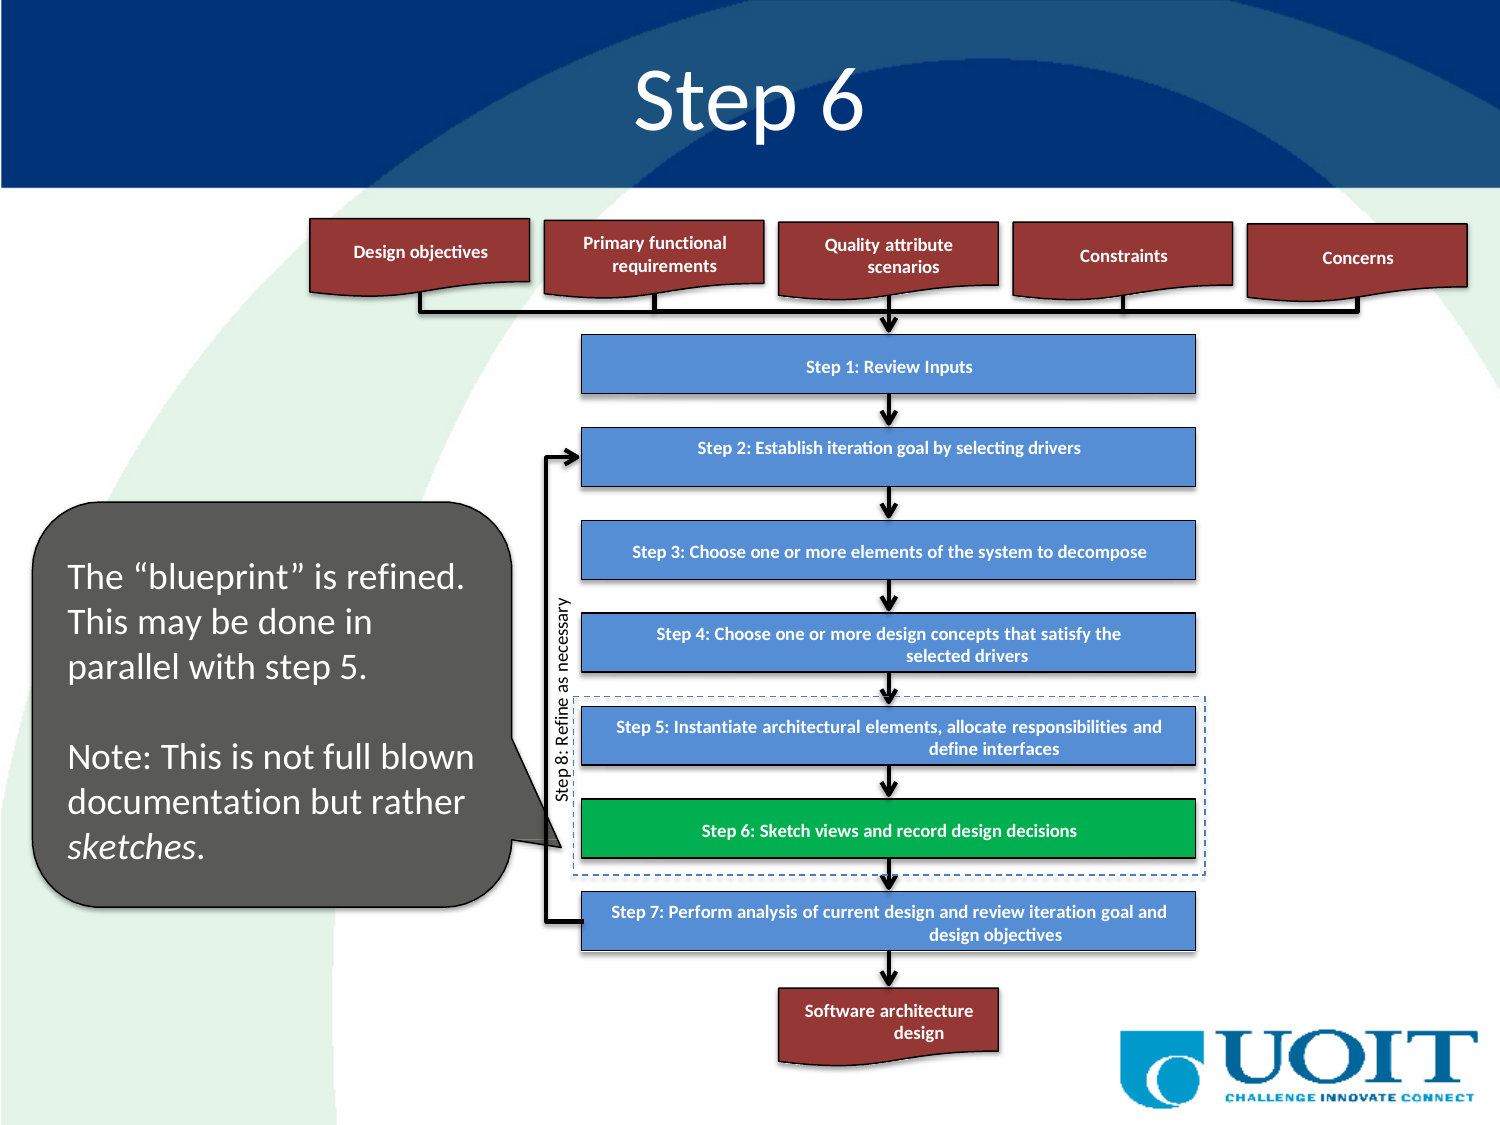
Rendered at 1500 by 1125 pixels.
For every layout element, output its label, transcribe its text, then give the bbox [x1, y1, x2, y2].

title Step 6 [75, 0, 1425, 188]
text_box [301, 214, 1476, 1078]
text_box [24, 497, 296, 919]
picture [0, 0, 1500, 1125]
